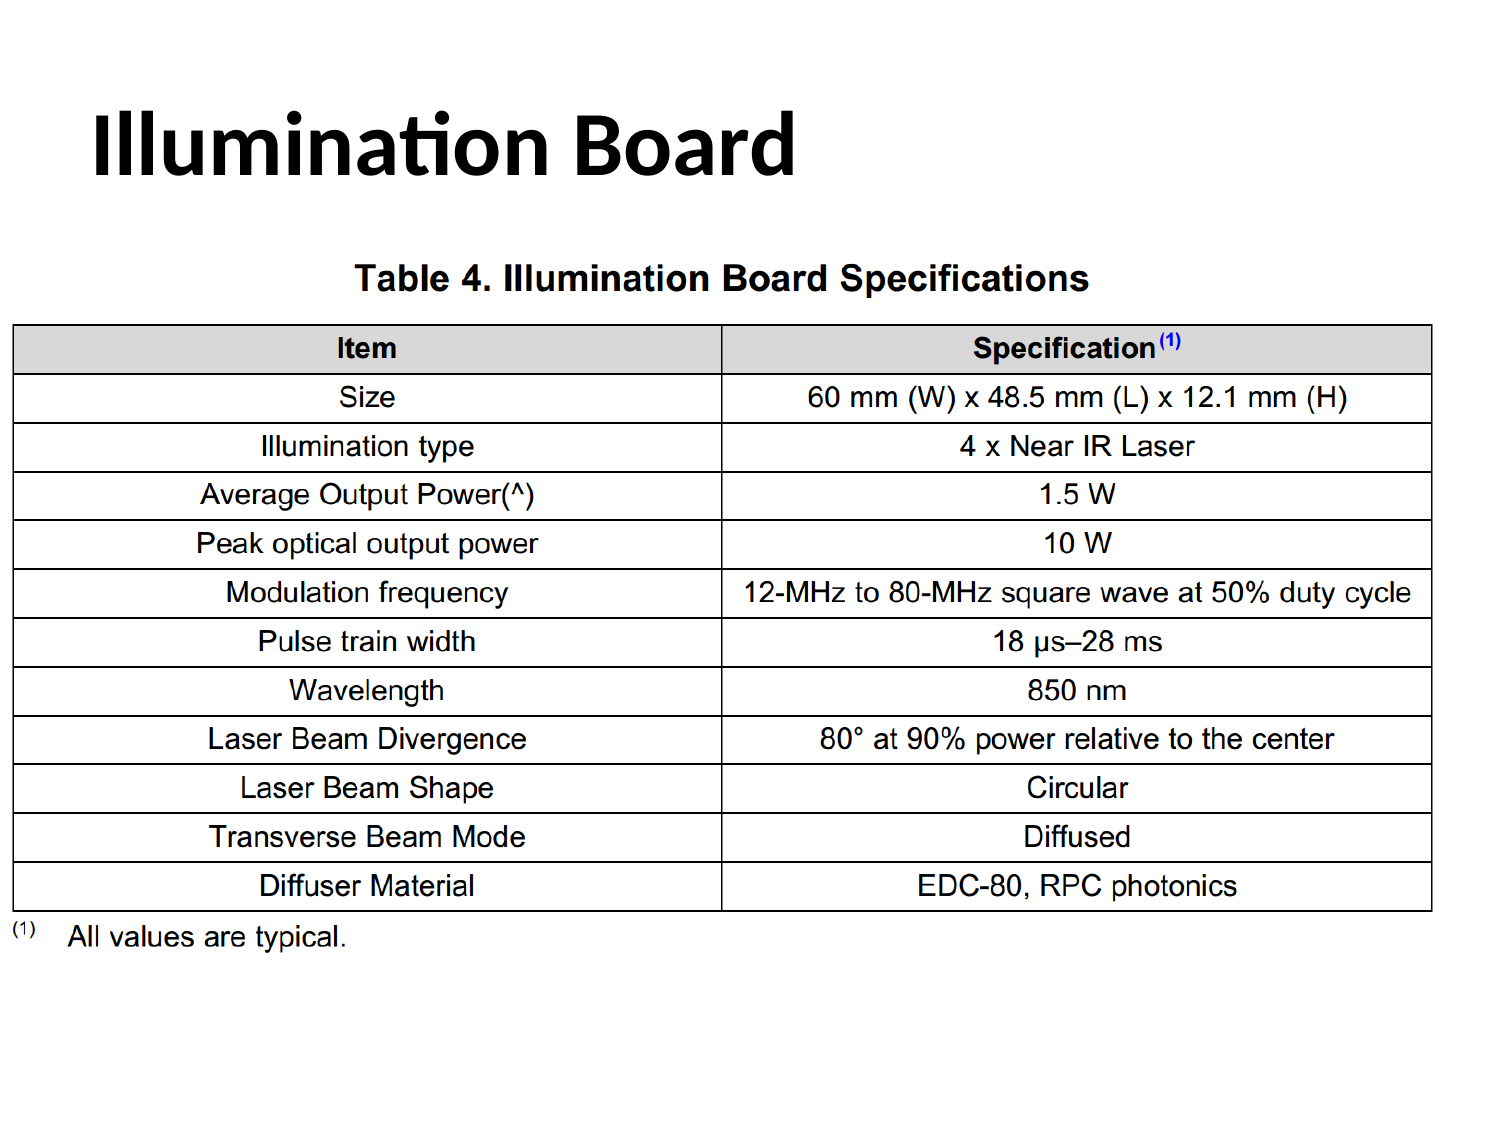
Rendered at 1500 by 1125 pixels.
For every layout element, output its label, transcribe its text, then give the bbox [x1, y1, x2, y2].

picture [0, 255, 1445, 959]
title Illumination Board [75, 45, 1425, 233]
